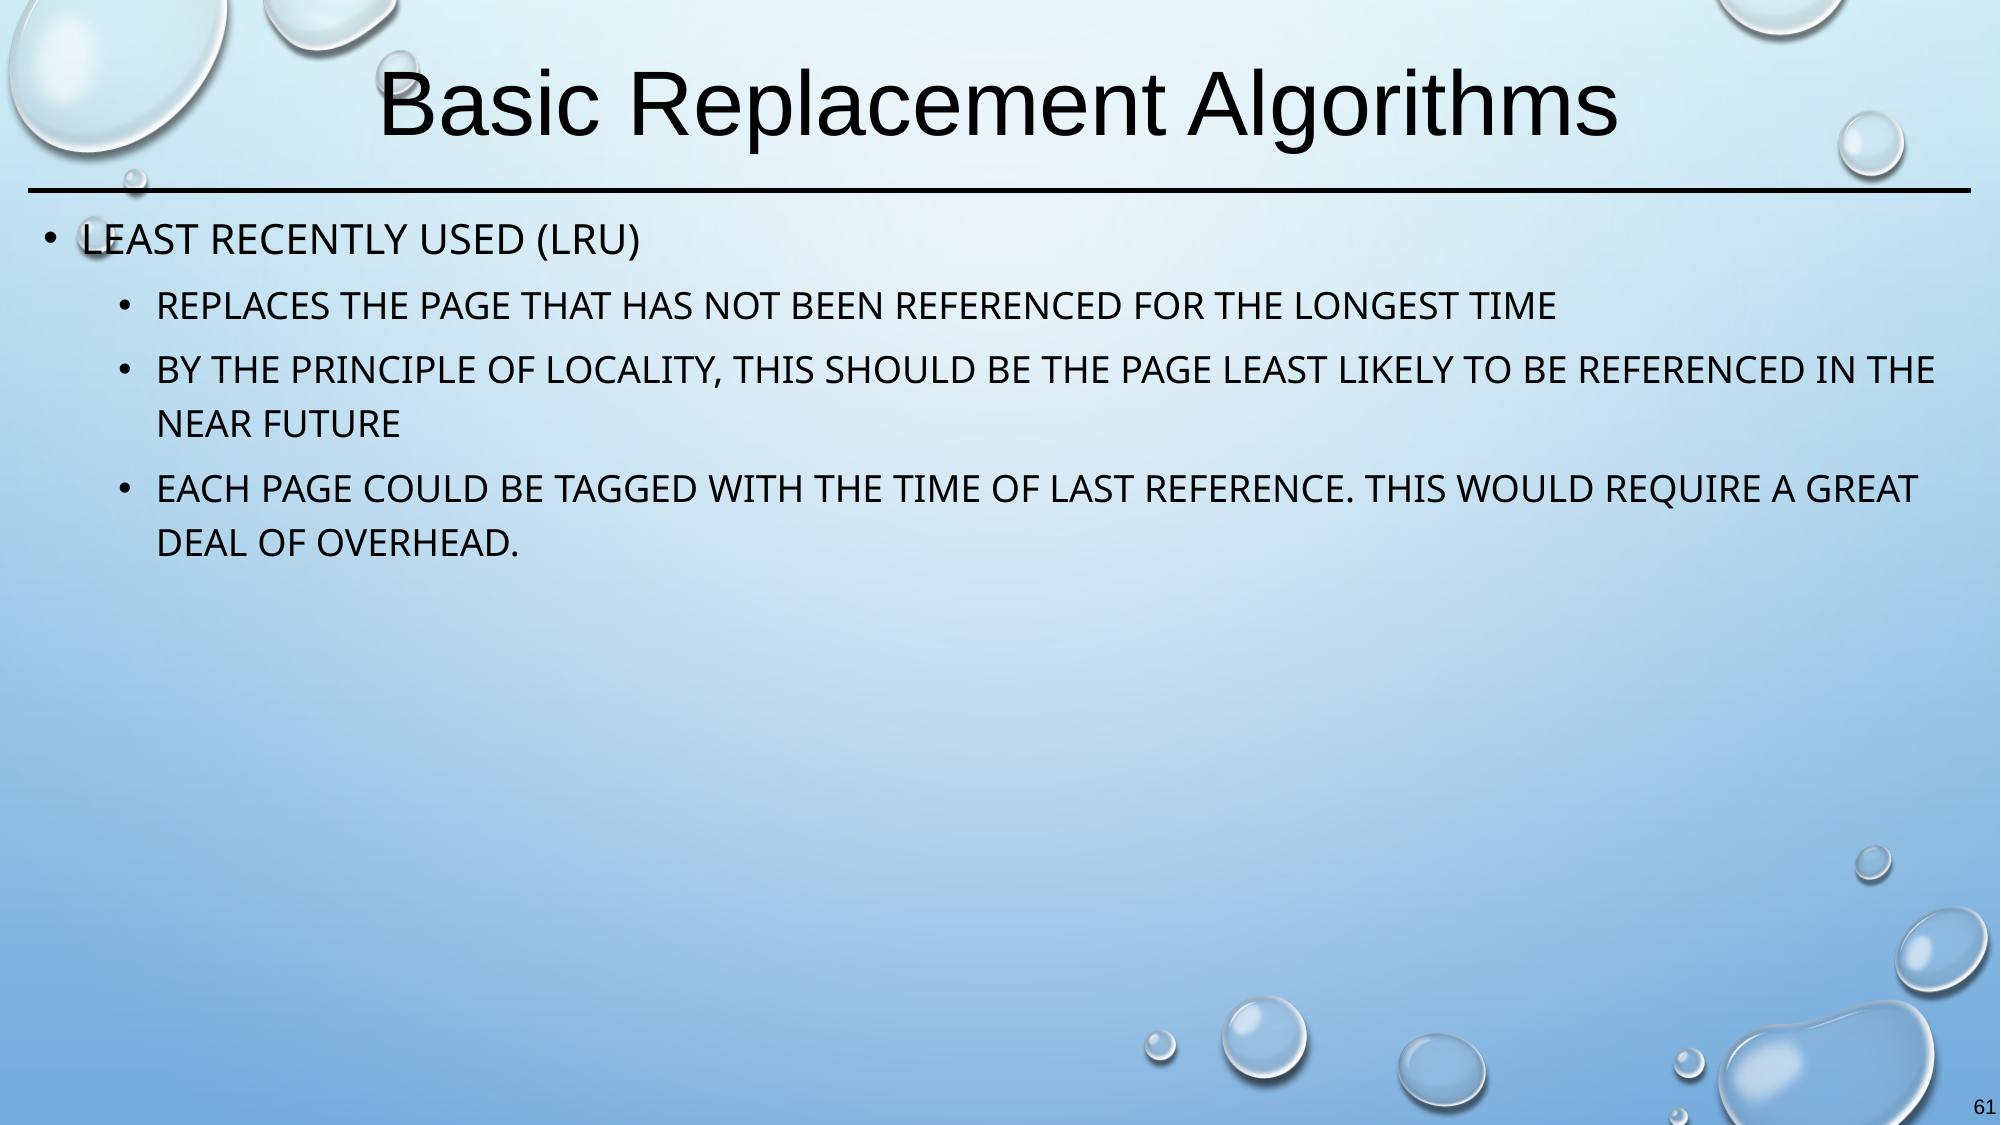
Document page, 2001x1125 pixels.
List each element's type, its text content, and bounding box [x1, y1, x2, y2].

slide_number 61 [1909, 1089, 2000, 1124]
title Basic Replacement Algorithms [28, 25, 1972, 187]
picture [0, 0, 2000, 1125]
list Least Recently Used (LRU) Replaces the page that has not been referenced for the longest time By the principle of locality, this should be the page least likely to be referenced in the near future Each page could be tagged with the time of last reference. This would require a great deal of overhead. [28, 195, 1972, 1108]
